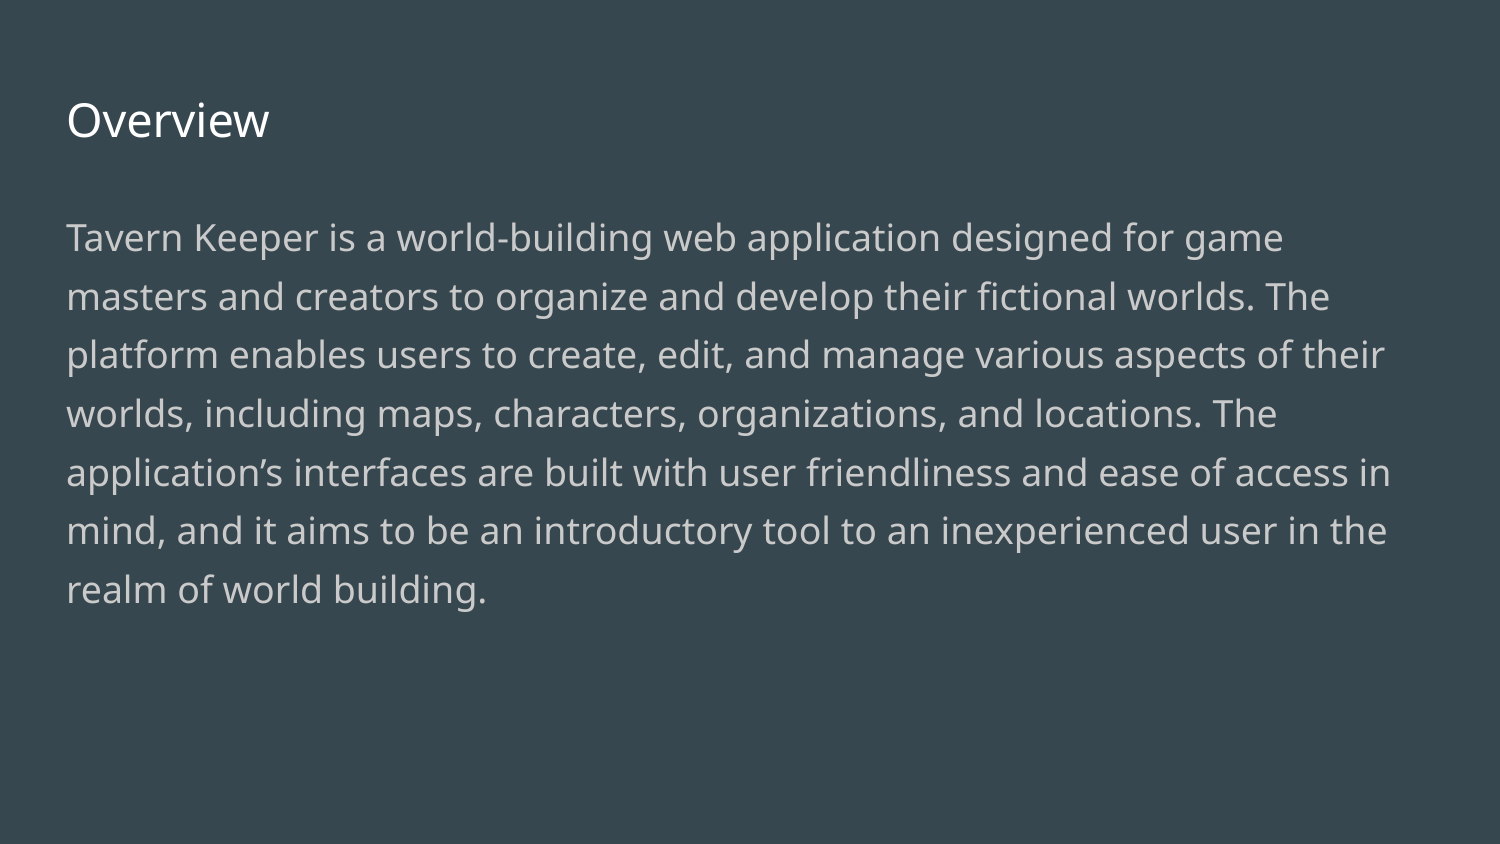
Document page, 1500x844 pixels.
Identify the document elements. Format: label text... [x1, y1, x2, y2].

list Tavern Keeper is a world-building web application designed for game masters and creators to organize and develop their fictional worlds. The platform enables users to create, edit, and manage various aspects of their worlds, including maps, characters, organizations, and locations. The application’s interfaces are built with user friendliness and ease of access in mind, and it aims to be an introductory tool to an inexperienced user in the realm of world building. [51, 189, 1449, 750]
title Overview [51, 72, 1449, 167]
